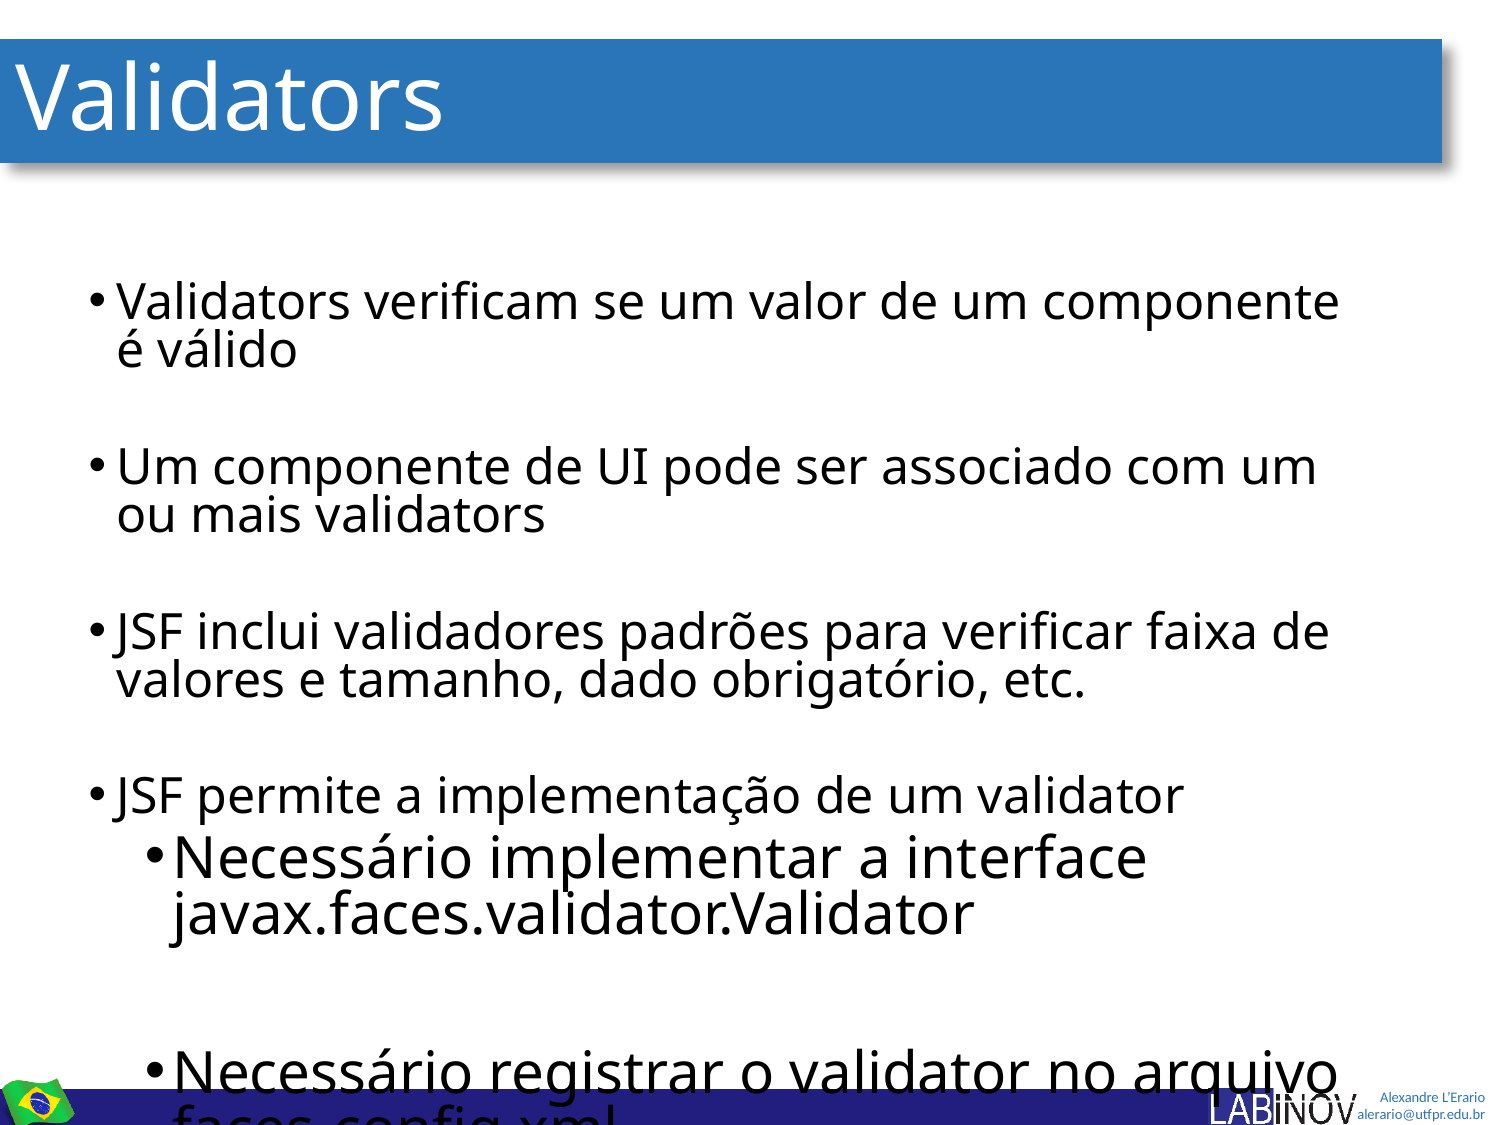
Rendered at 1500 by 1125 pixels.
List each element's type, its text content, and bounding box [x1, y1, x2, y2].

title Validators [0, 39, 1442, 163]
picture [1208, 1088, 1359, 1125]
list Validators verificam se um valor de um componente é válido Um componente de UI pode ser associado com um ou mais validators JSF inclui validadores padrões para verificar faixa de valores e tamanho, dado obrigatório, etc. JSF permite a implementação de um validator Necessário implementar a interface javax.faces.validator.Validator Necessário registrar o validator no arquivo faces-config.xml [73, 273, 1376, 988]
picture [0, 1056, 76, 1125]
